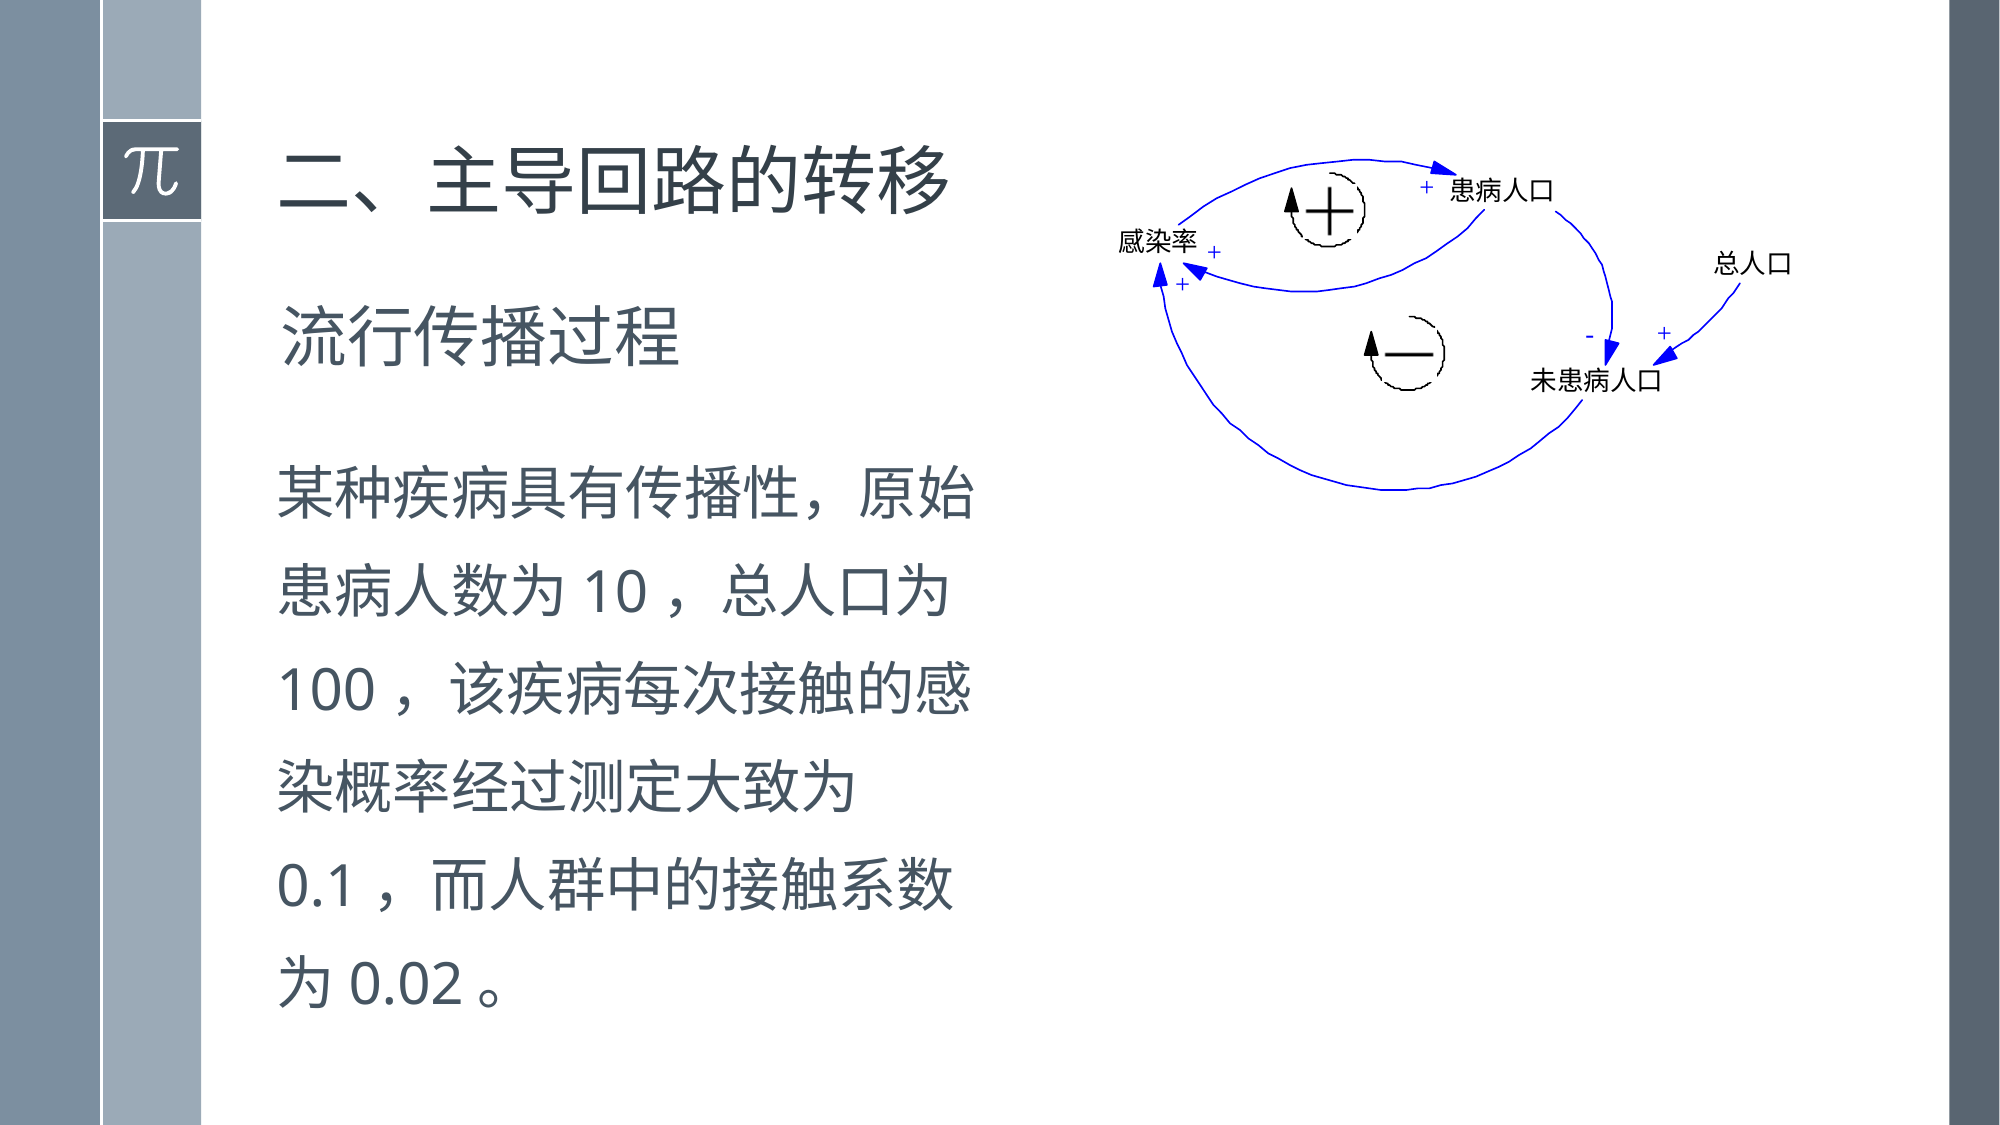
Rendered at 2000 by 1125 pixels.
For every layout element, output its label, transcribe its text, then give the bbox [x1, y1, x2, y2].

list 某种疾病具有传播性，原始患病人数为10，总人口为100，该疾病每次接触的感染概率经过测定大致为0.1，而人群中的接触系数为0.02。 [261, 420, 1000, 1013]
title 二、主导回路的转移 [261, 29, 1867, 233]
text_box 流行传播过程 [265, 287, 696, 383]
picture [1040, 119, 1867, 536]
